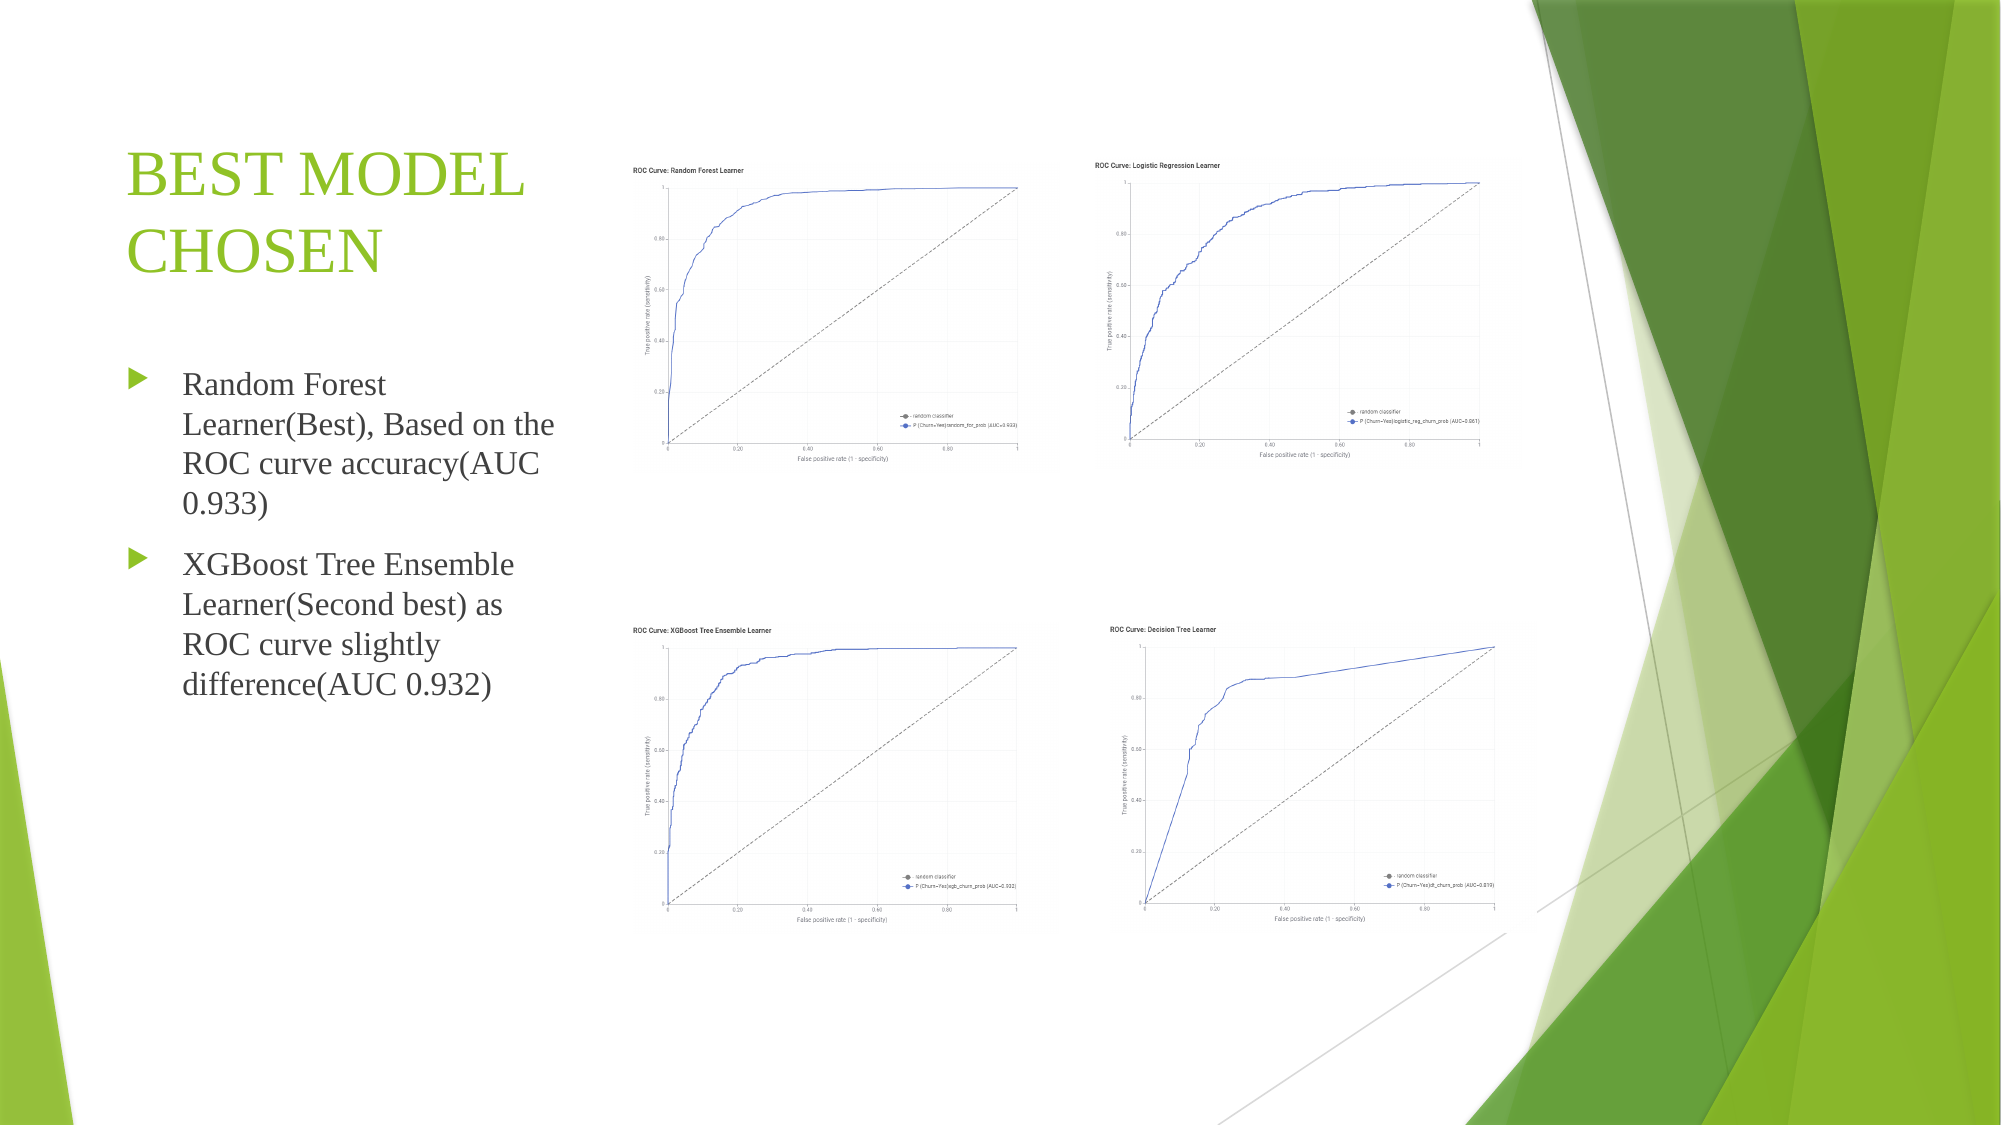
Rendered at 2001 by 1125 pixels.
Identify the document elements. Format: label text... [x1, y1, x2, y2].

picture [632, 622, 1060, 934]
title BEST MODEL CHOSEN [111, 99, 592, 317]
list Random Forest Learner(Best), Based on the ROC curve accuracy(AUC 0.933) XGBoost Tree Ensemble Learner(Second best) as ROC curve slightly difference(AUC 0.932) [111, 354, 592, 992]
picture [632, 161, 1060, 474]
picture [1110, 621, 1538, 934]
picture [1094, 157, 1522, 470]
